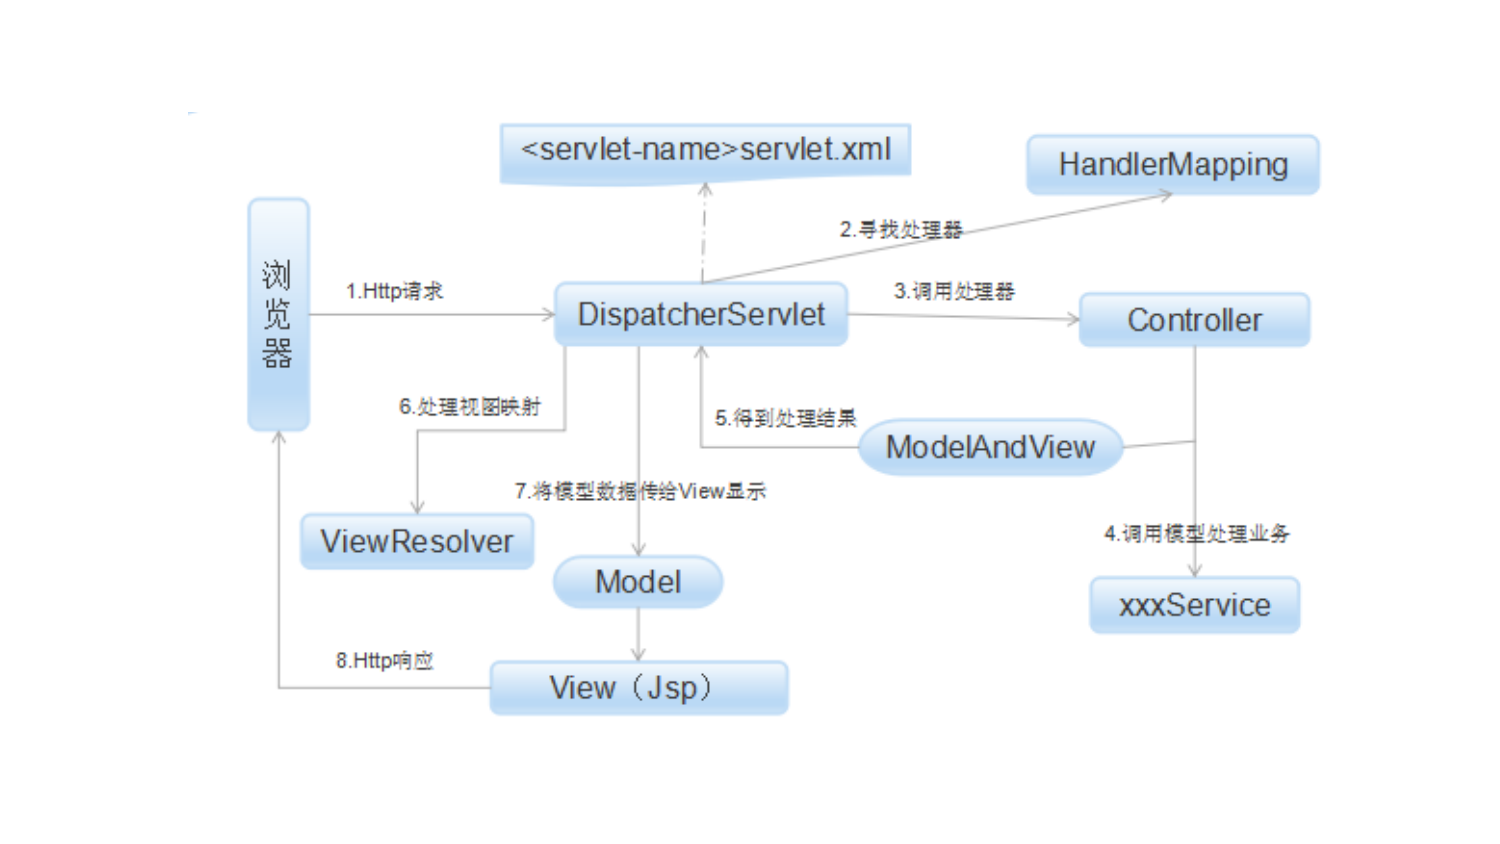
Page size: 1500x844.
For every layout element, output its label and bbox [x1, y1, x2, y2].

picture [188, 111, 1374, 753]
